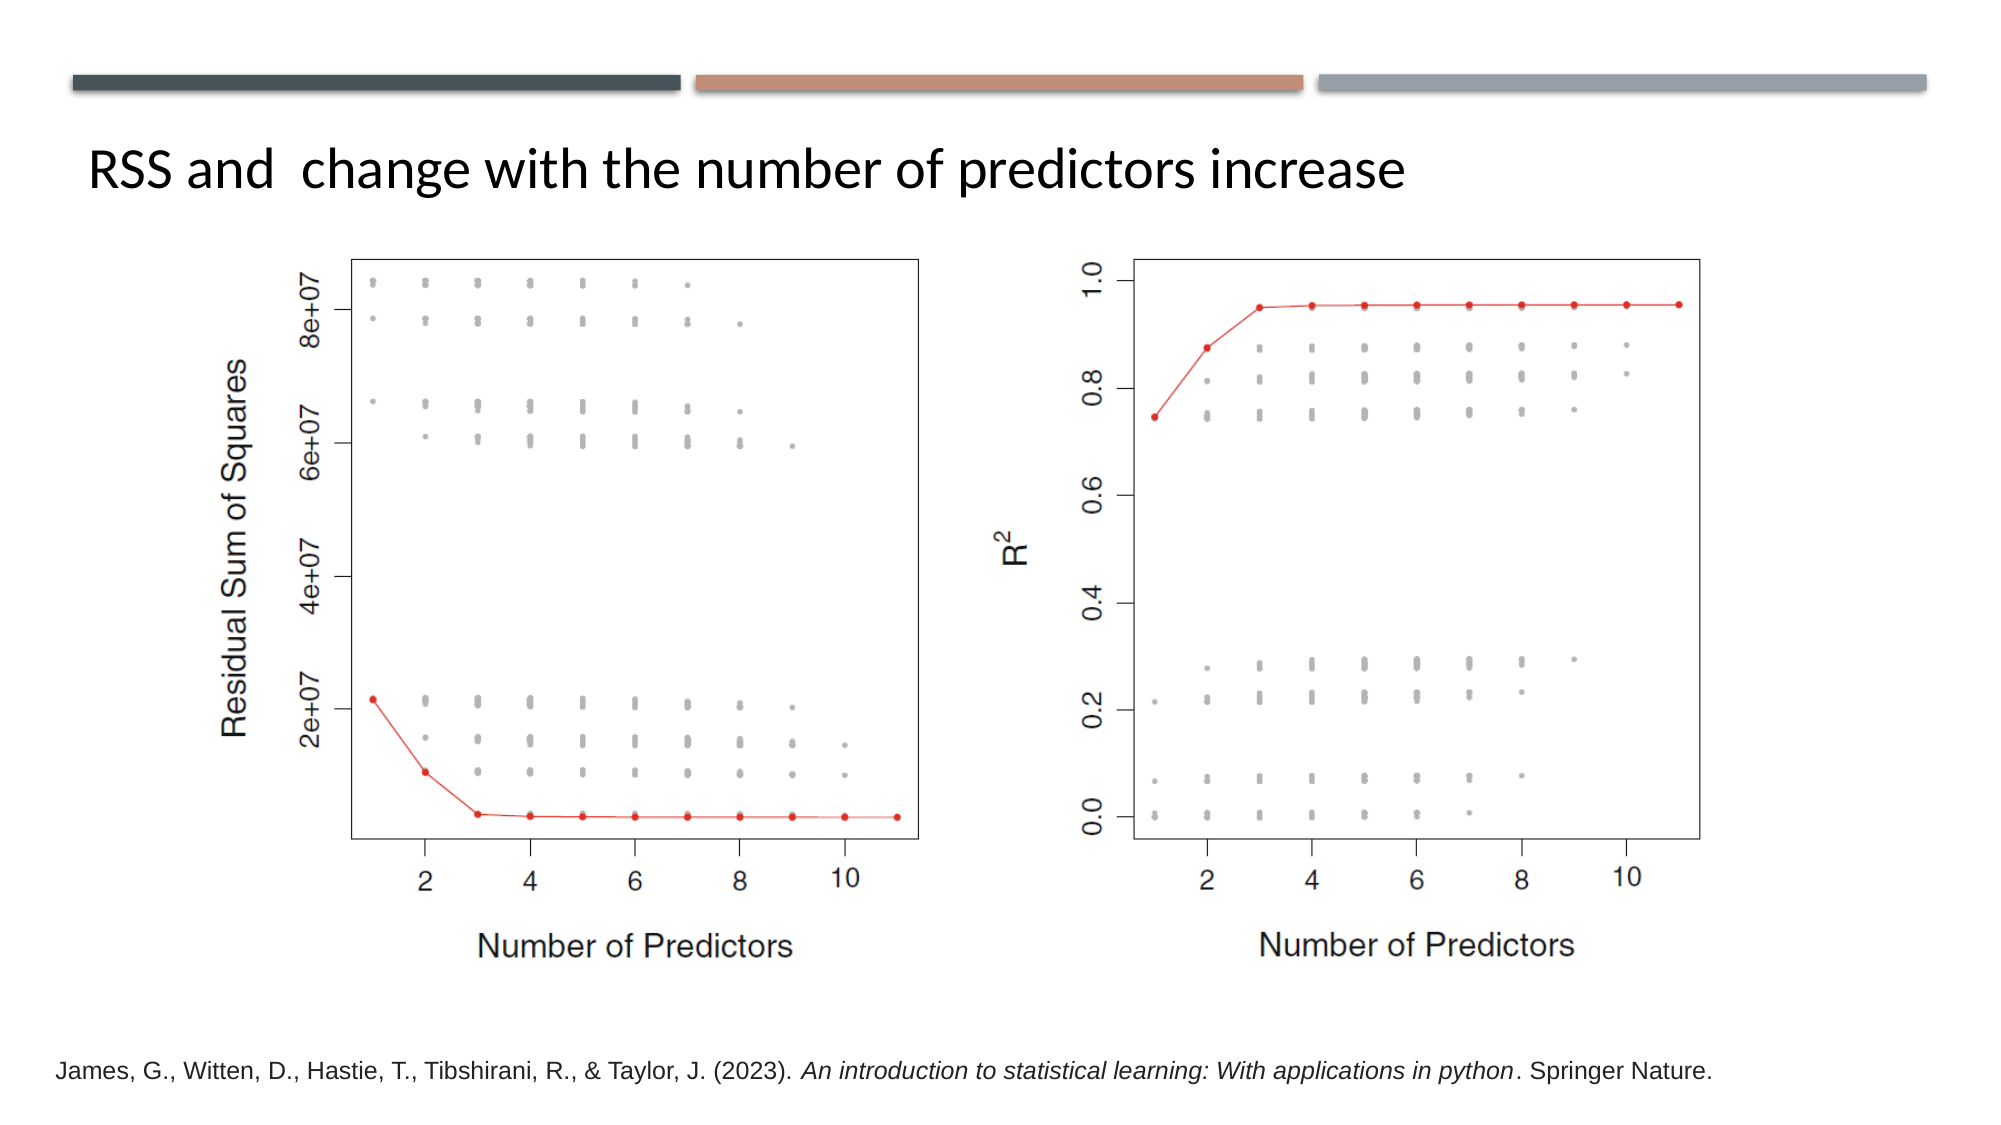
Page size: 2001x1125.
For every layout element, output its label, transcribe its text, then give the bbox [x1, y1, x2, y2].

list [171, 210, 1757, 1003]
text_box James, G., Witten, D., Hastie, T., Tibshirani, R., & Taylor, J. (2023). An introduction to statistical learning: With applications in python. Springer Nature. [40, 1047, 1913, 1092]
